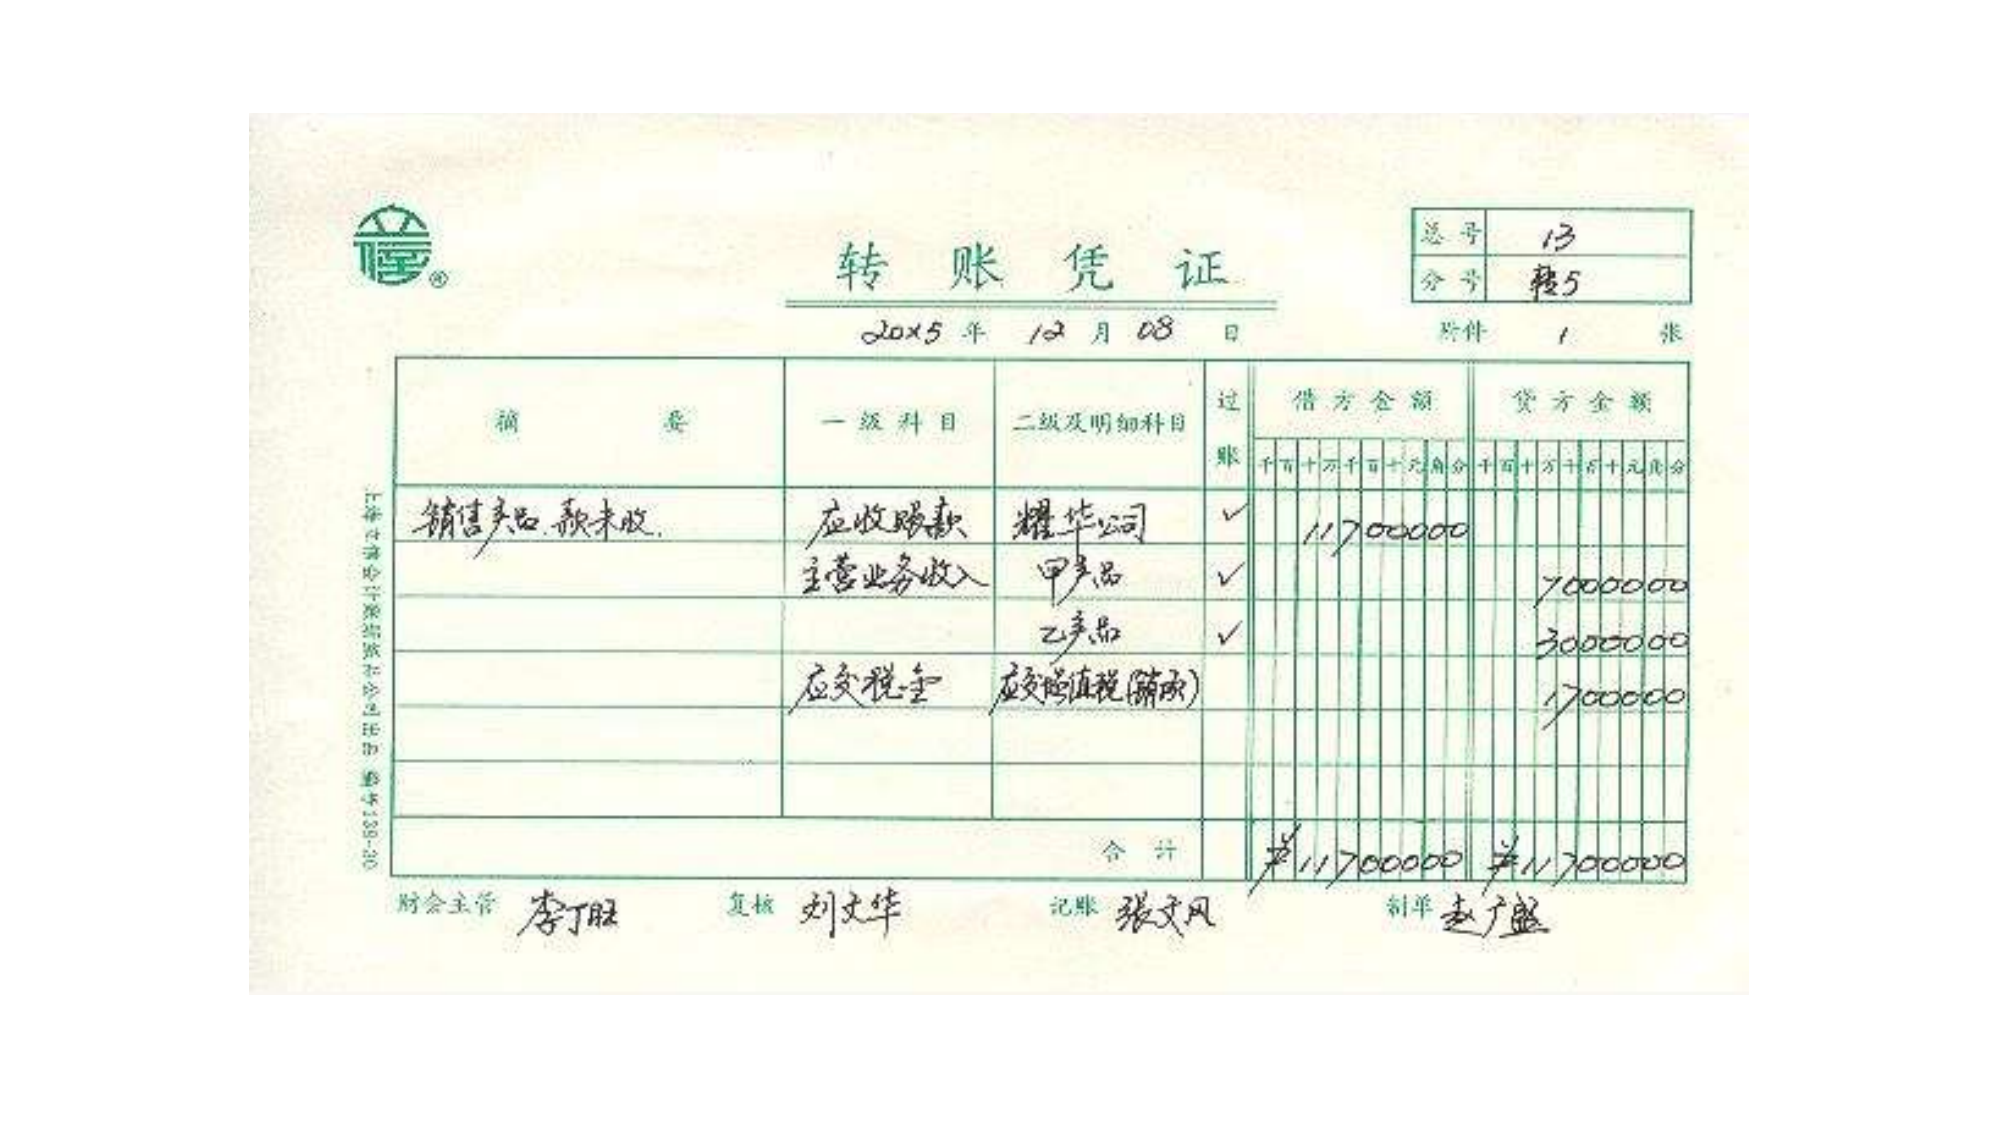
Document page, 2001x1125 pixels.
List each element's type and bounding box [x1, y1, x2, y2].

picture [249, 113, 1749, 995]
